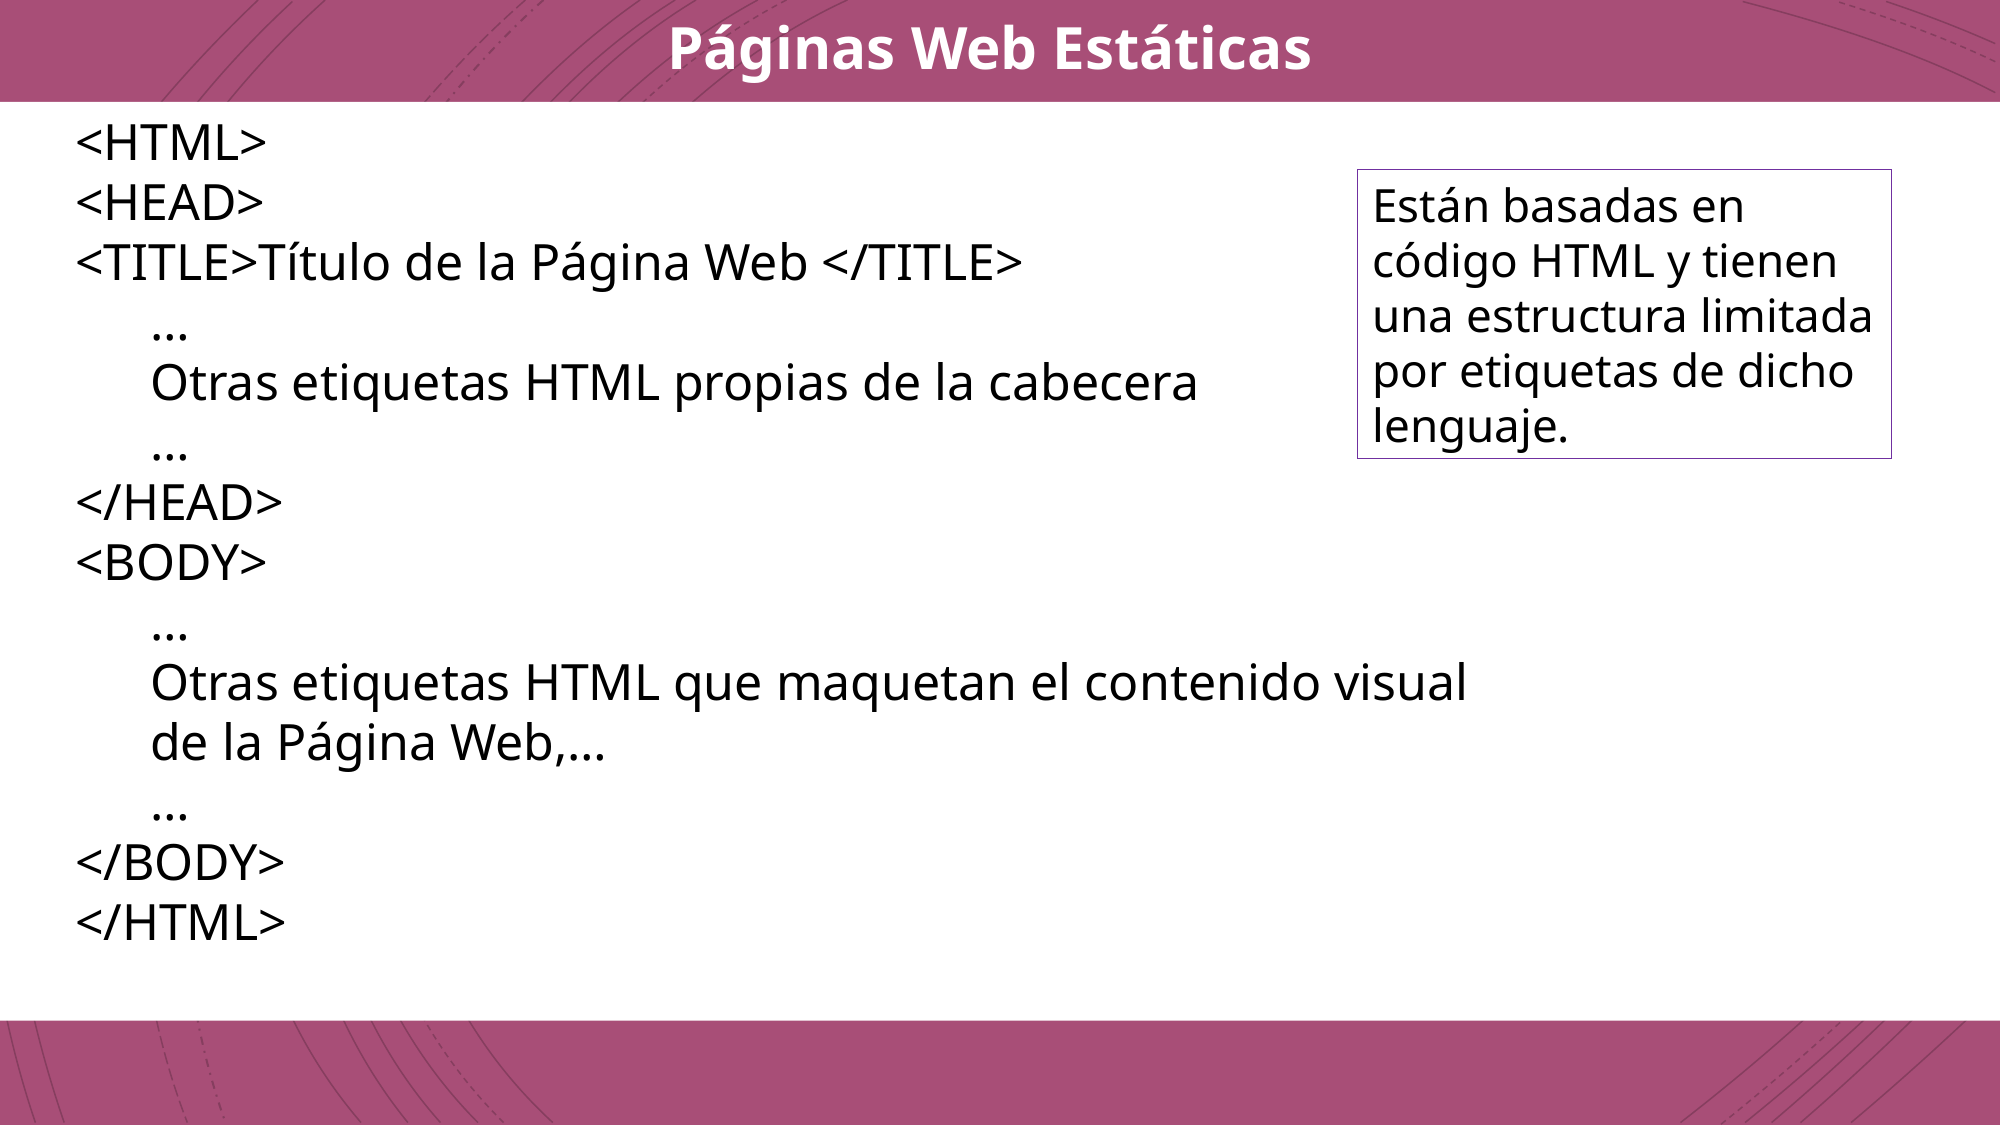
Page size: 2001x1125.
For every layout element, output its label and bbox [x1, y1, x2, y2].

text_box [0, 0, 1996, 1125]
text_box [1996, 1022, 2000, 1125]
text_box [1996, 0, 2000, 101]
text_box [1996, 101, 2000, 1022]
